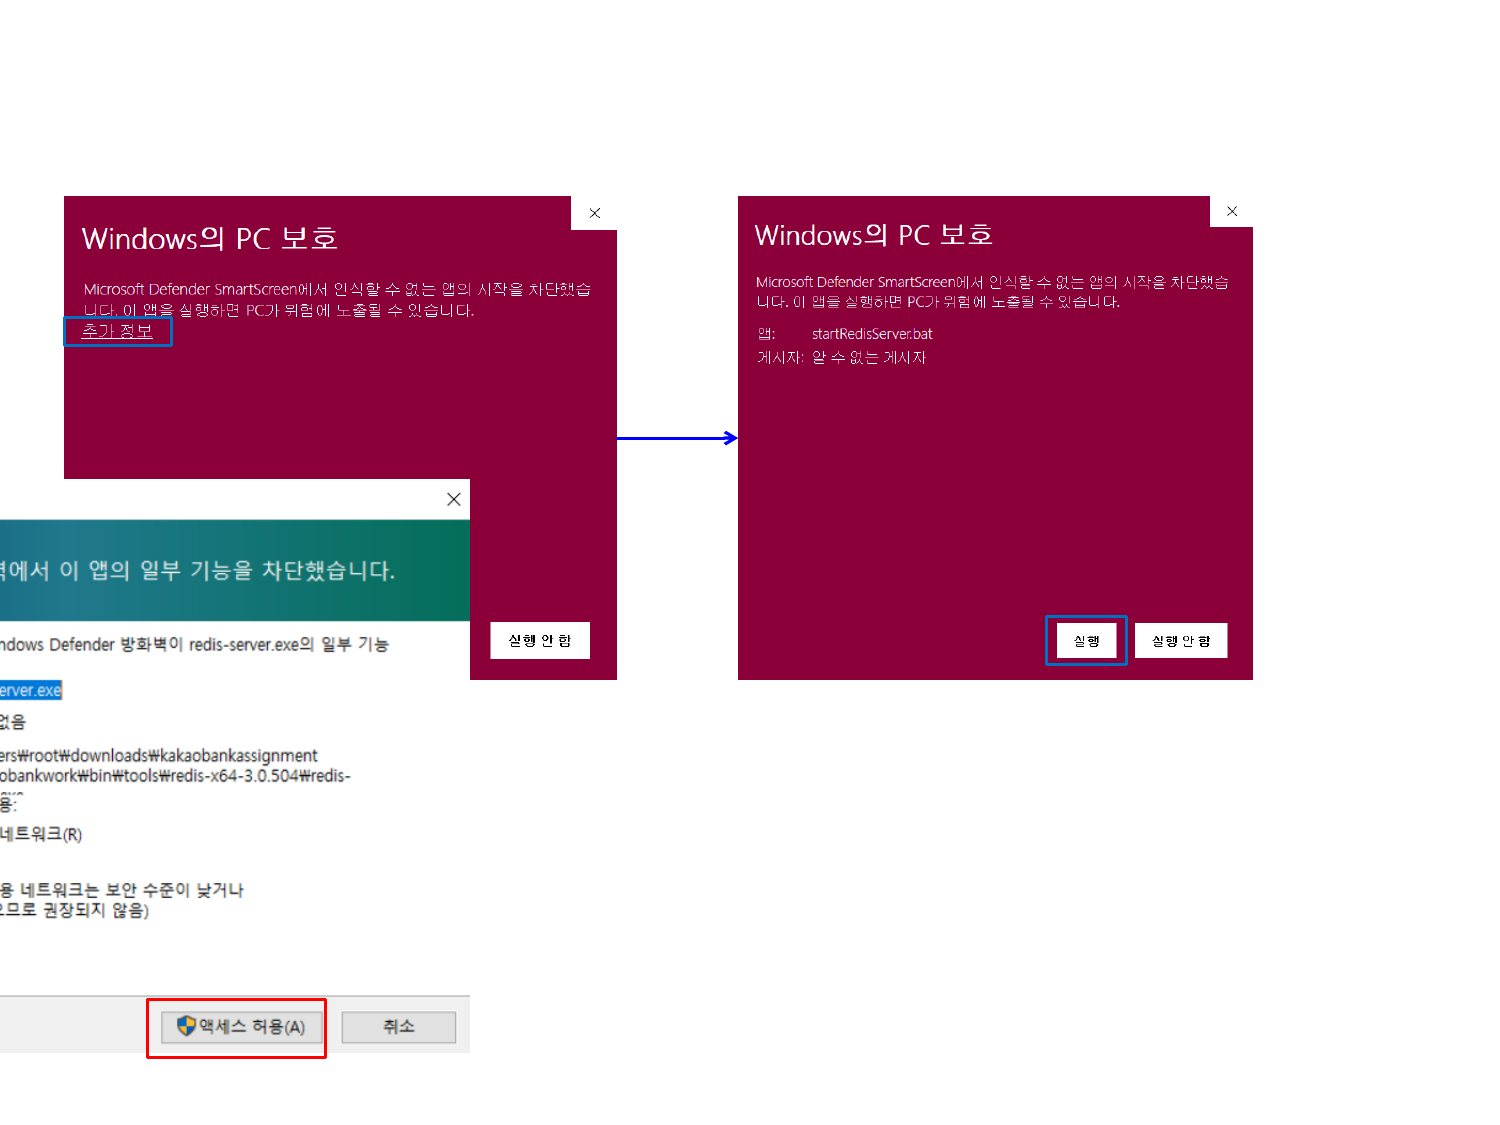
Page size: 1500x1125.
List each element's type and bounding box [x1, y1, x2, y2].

picture [737, 196, 1253, 681]
picture [0, 196, 617, 1054]
